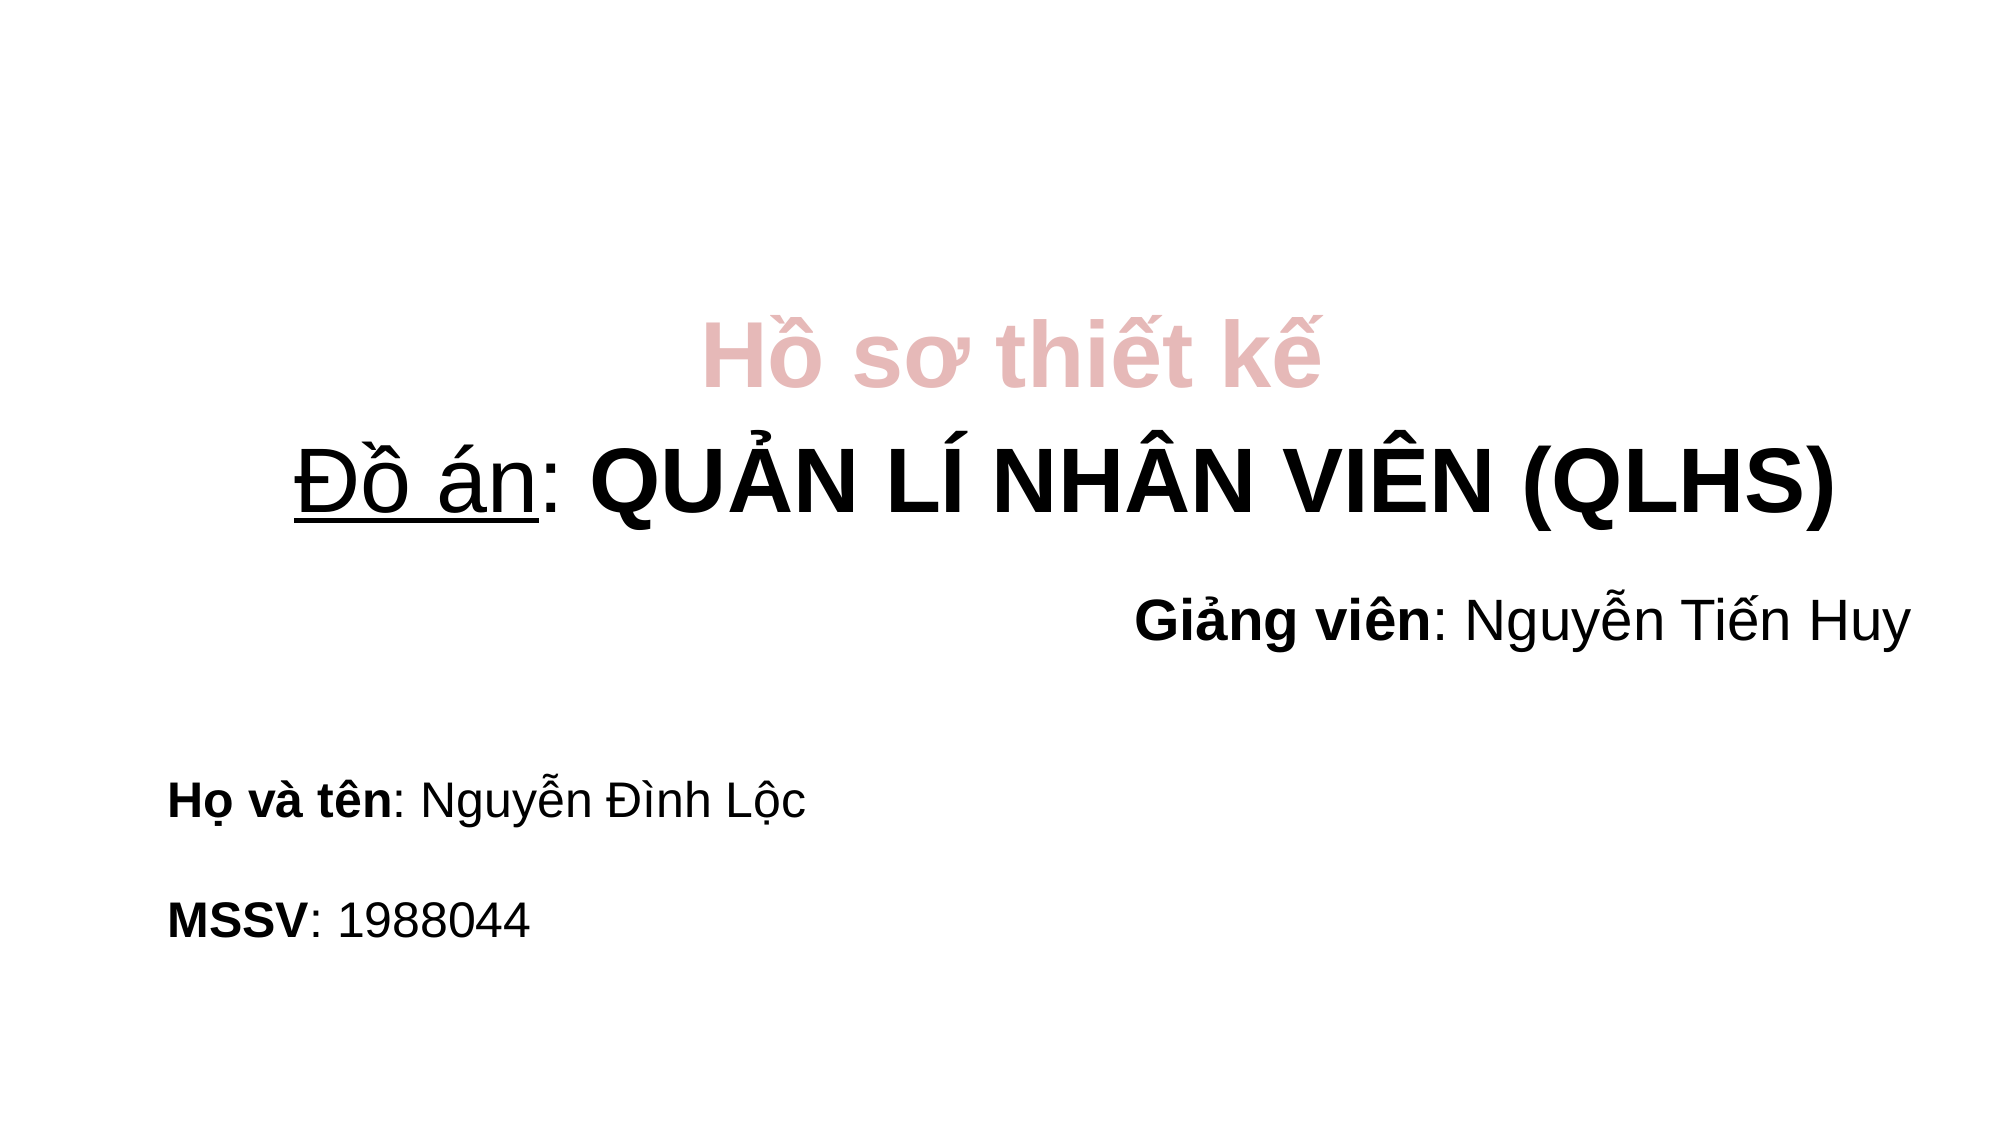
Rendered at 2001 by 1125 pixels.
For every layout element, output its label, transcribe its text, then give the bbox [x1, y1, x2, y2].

subtitle Giảng viên: Nguyễn Tiến Huy [719, 574, 2000, 847]
text_box Họ và tên: Nguyễn Đình Lộc MSSV: 1988044 [153, 669, 1016, 955]
text_box Đồ án: QUẢN LÍ NHÂN VIÊN (QLHS) [279, 413, 1935, 539]
title Hồ sơ thiết kế [208, 21, 1817, 414]
